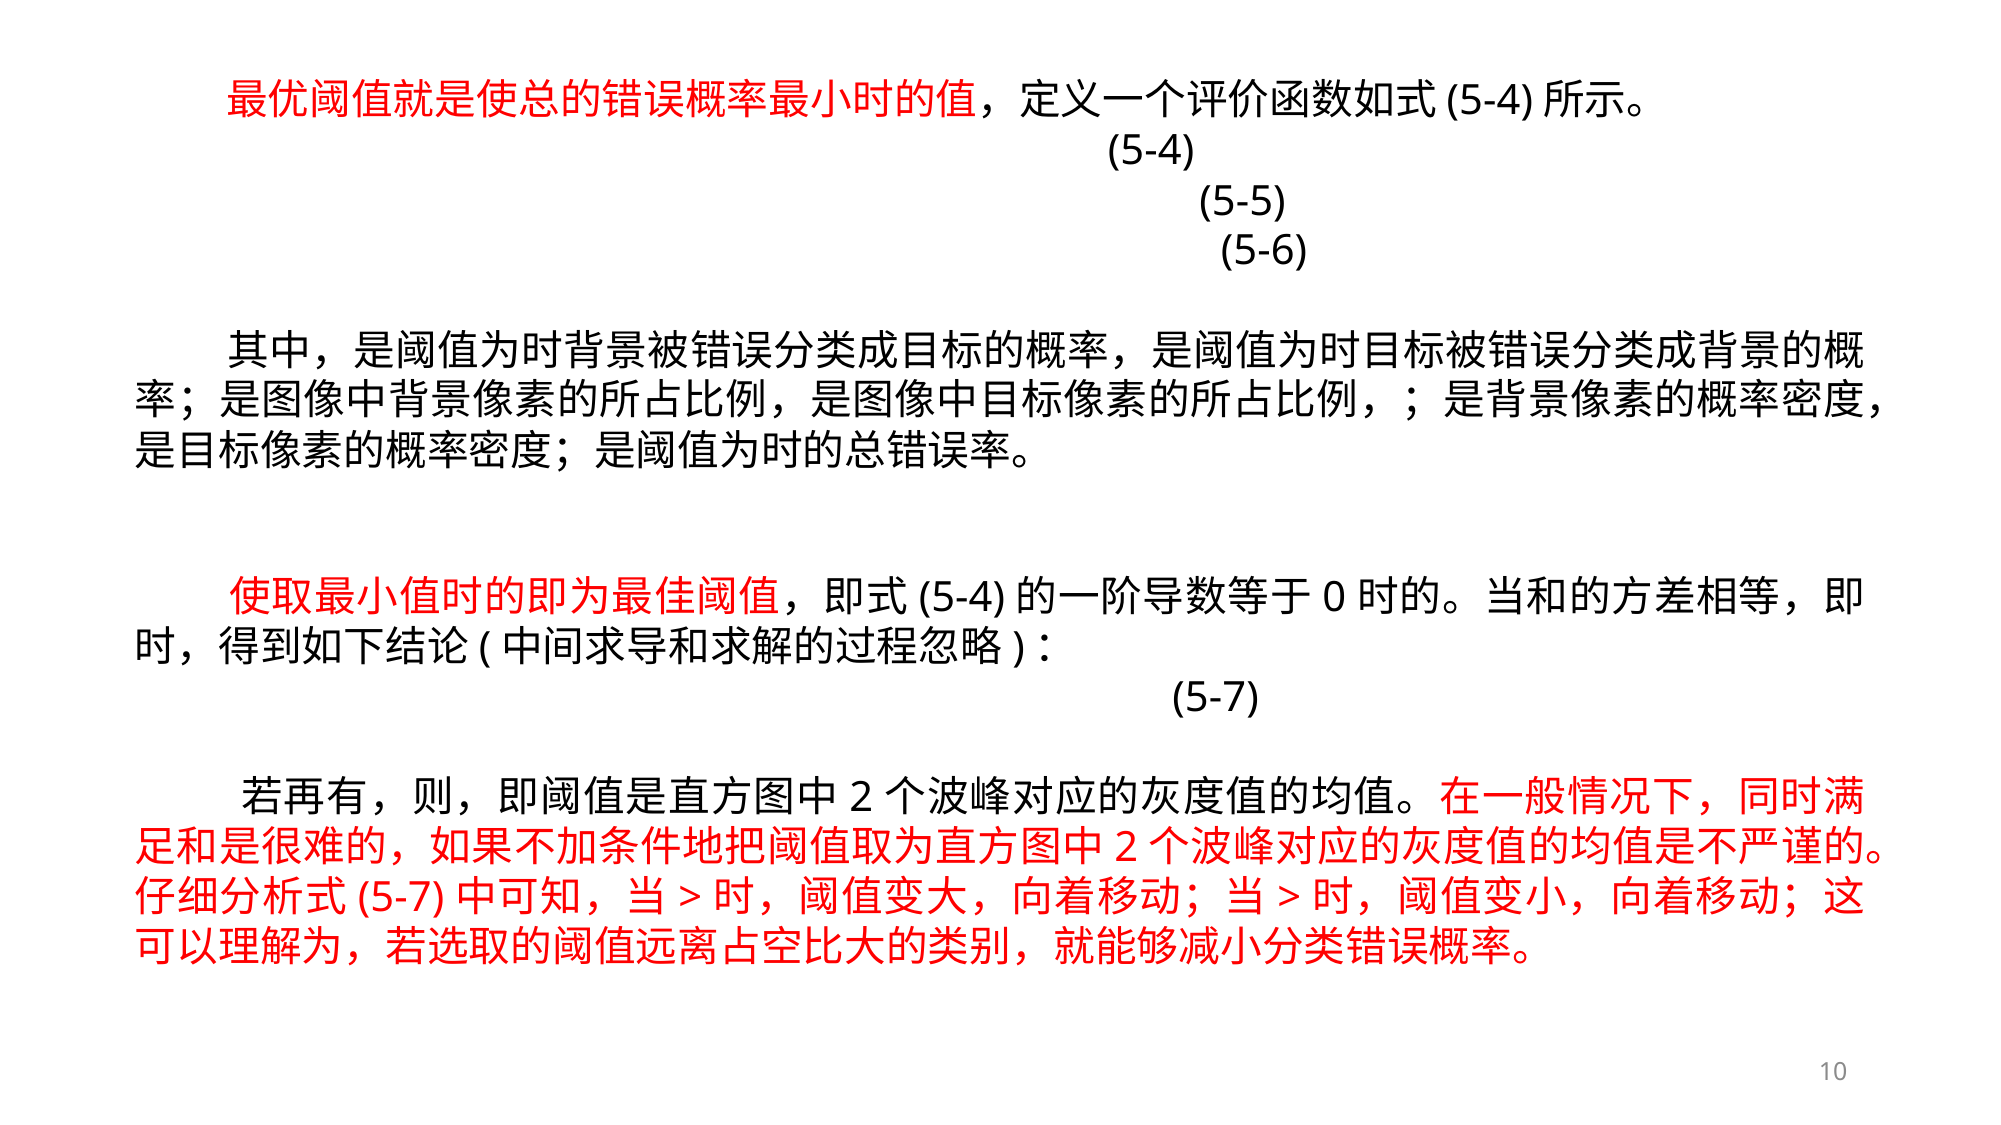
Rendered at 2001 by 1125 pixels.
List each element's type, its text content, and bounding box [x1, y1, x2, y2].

slide_number 10 [1412, 1042, 1863, 1103]
